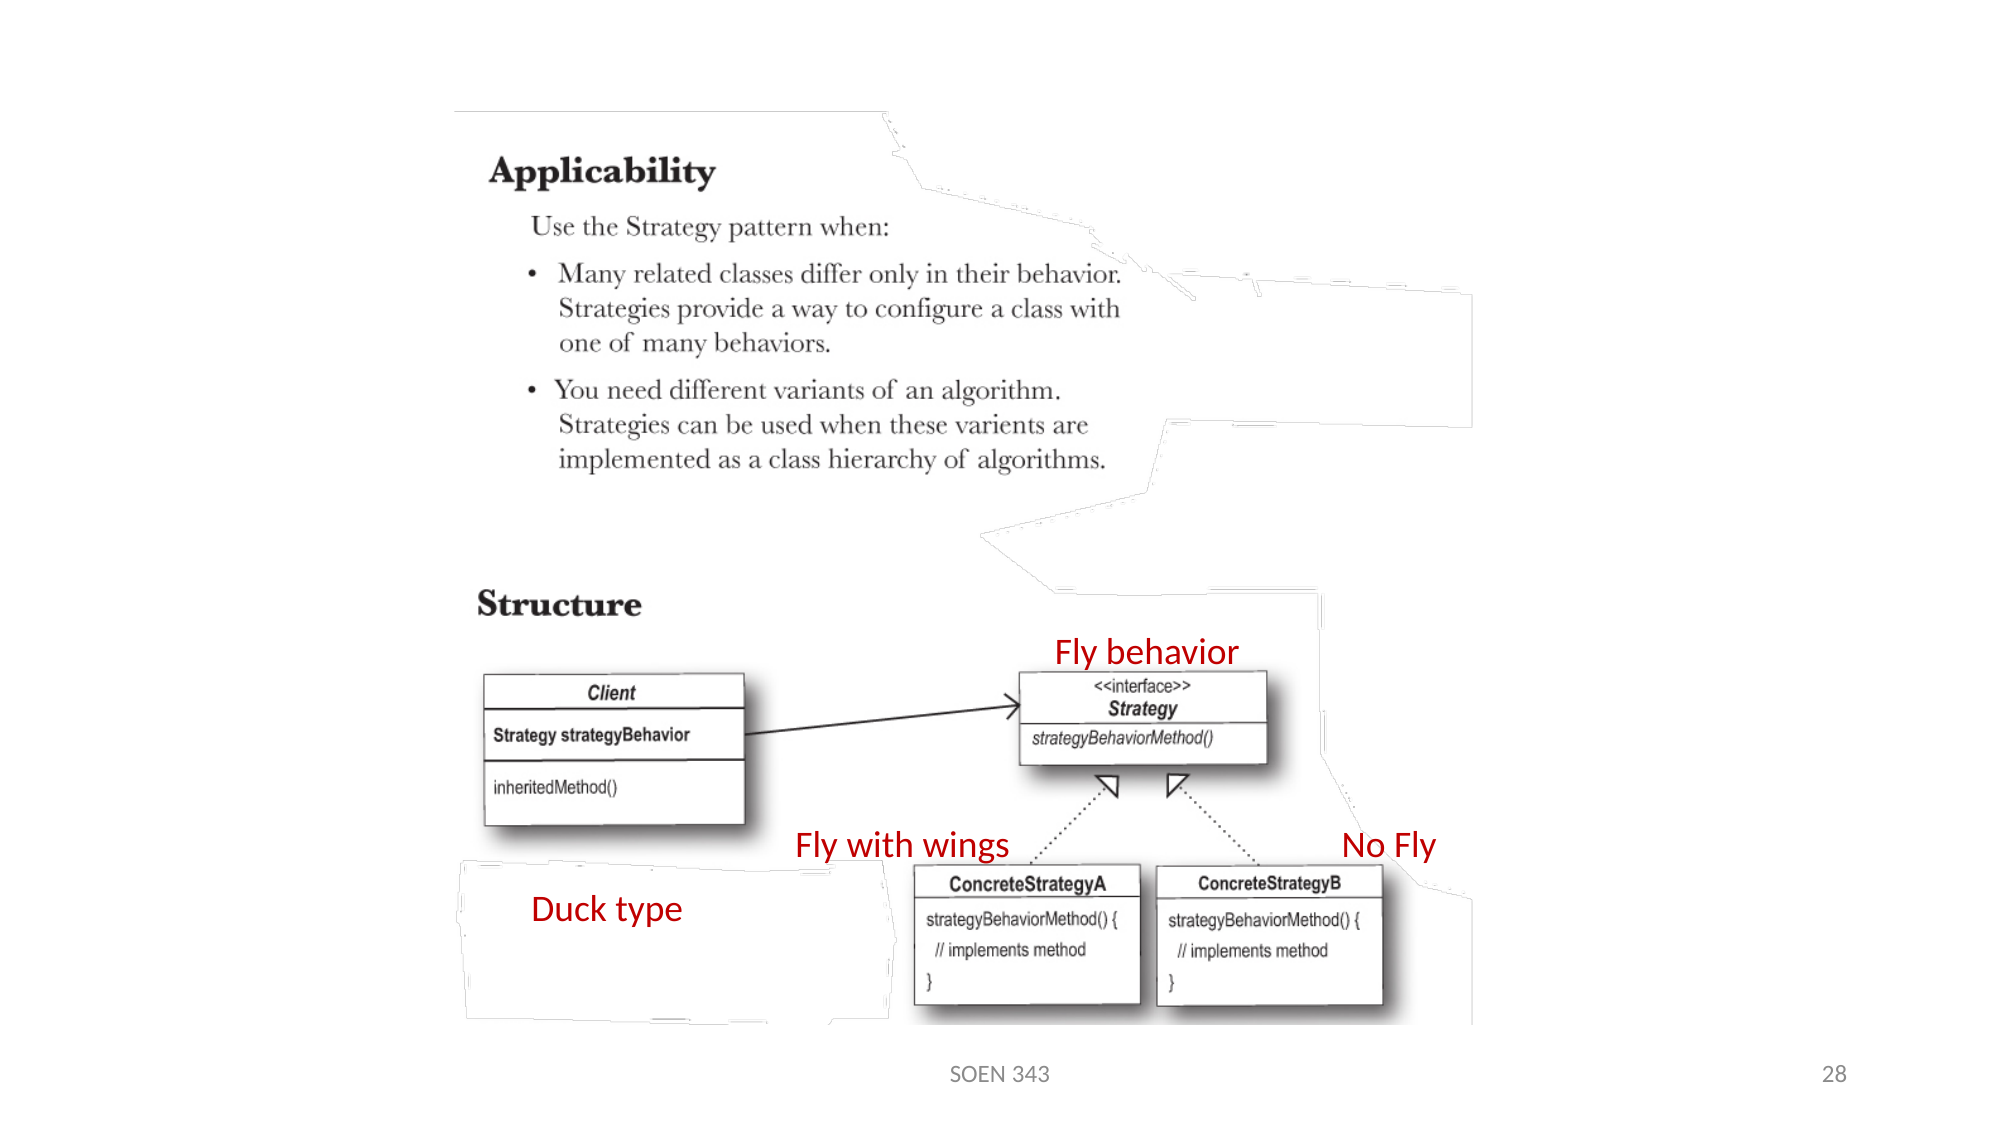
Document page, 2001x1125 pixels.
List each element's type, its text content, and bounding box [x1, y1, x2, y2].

footer SOEN 343 [662, 1042, 1338, 1103]
slide_number 28 [1412, 1042, 1863, 1103]
picture [454, 63, 1546, 1025]
